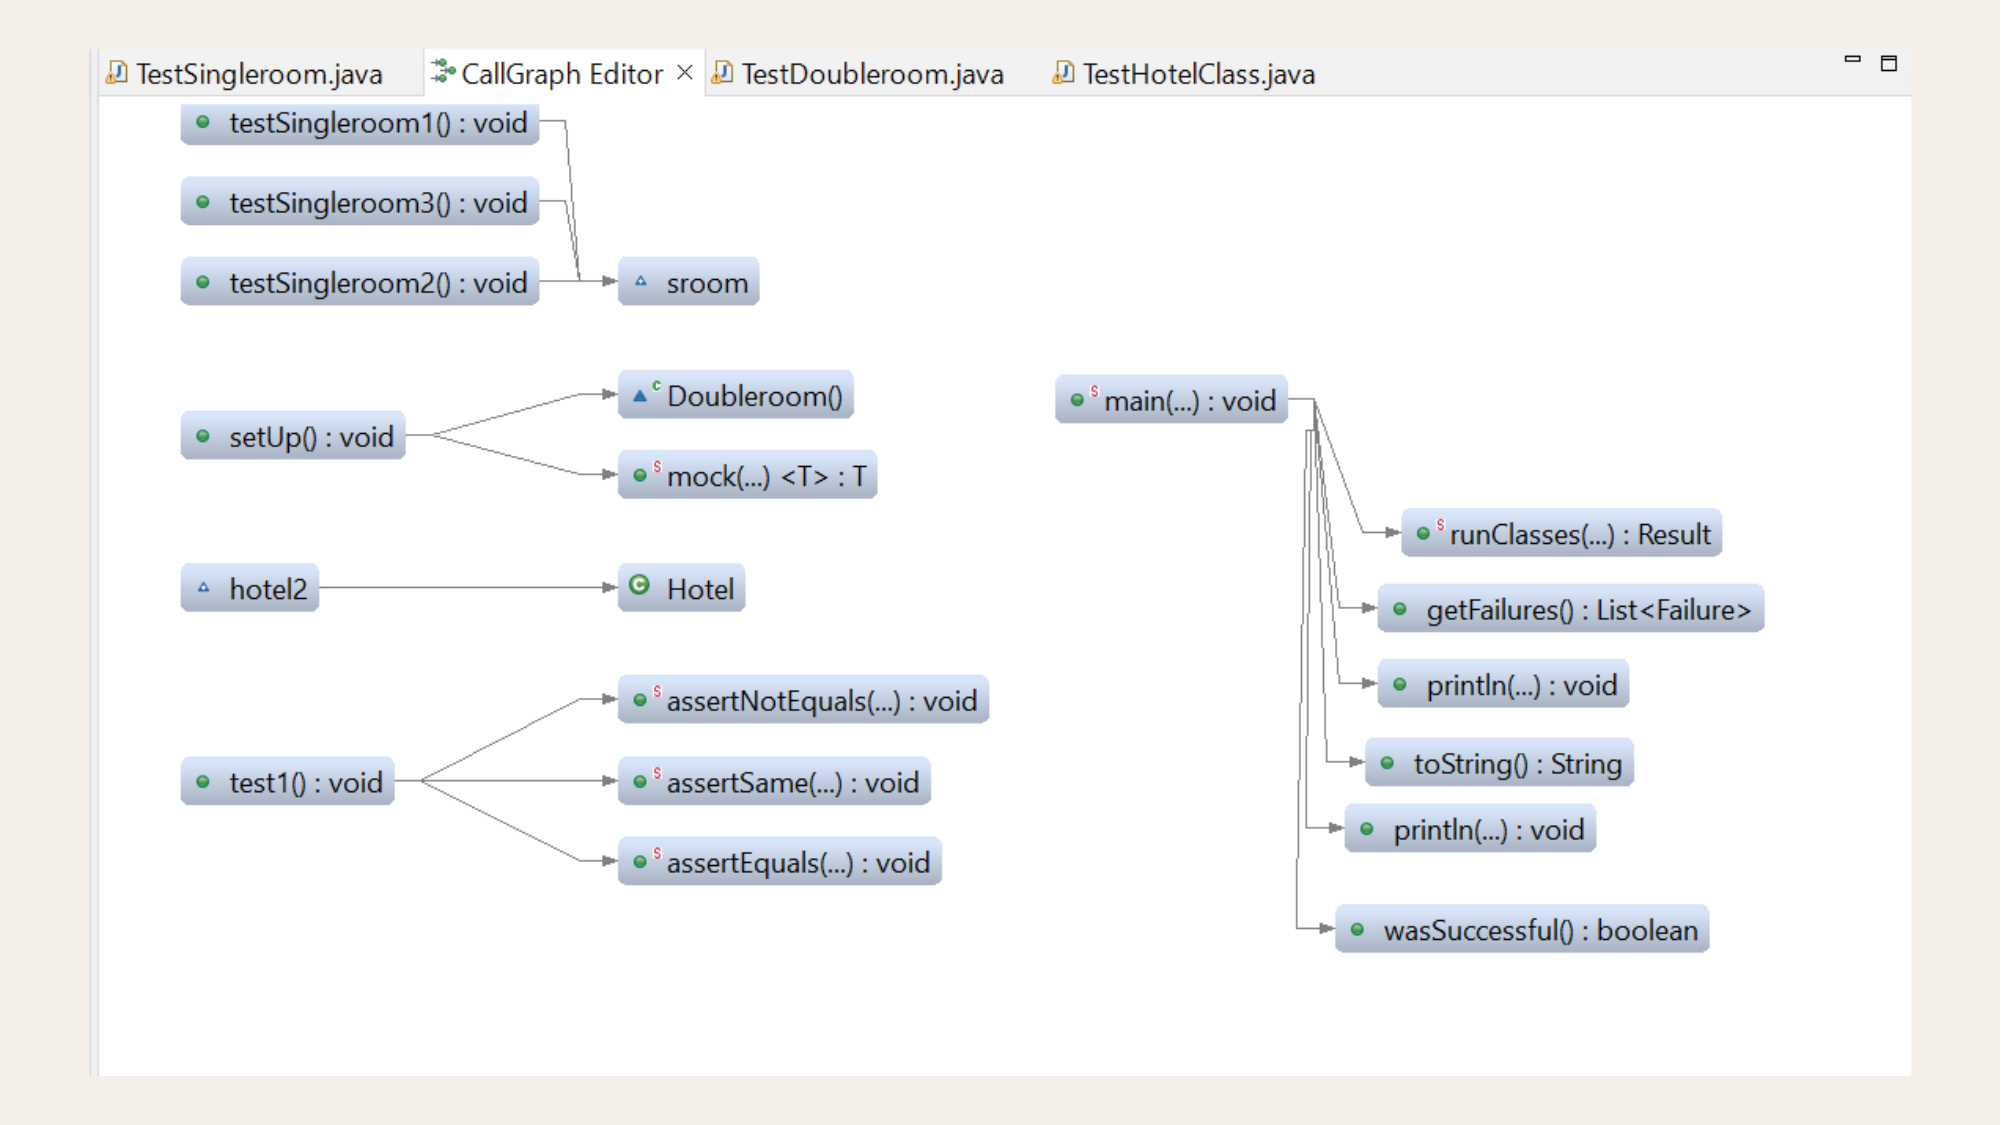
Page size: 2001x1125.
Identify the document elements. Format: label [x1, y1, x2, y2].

list [88, 49, 1912, 1076]
